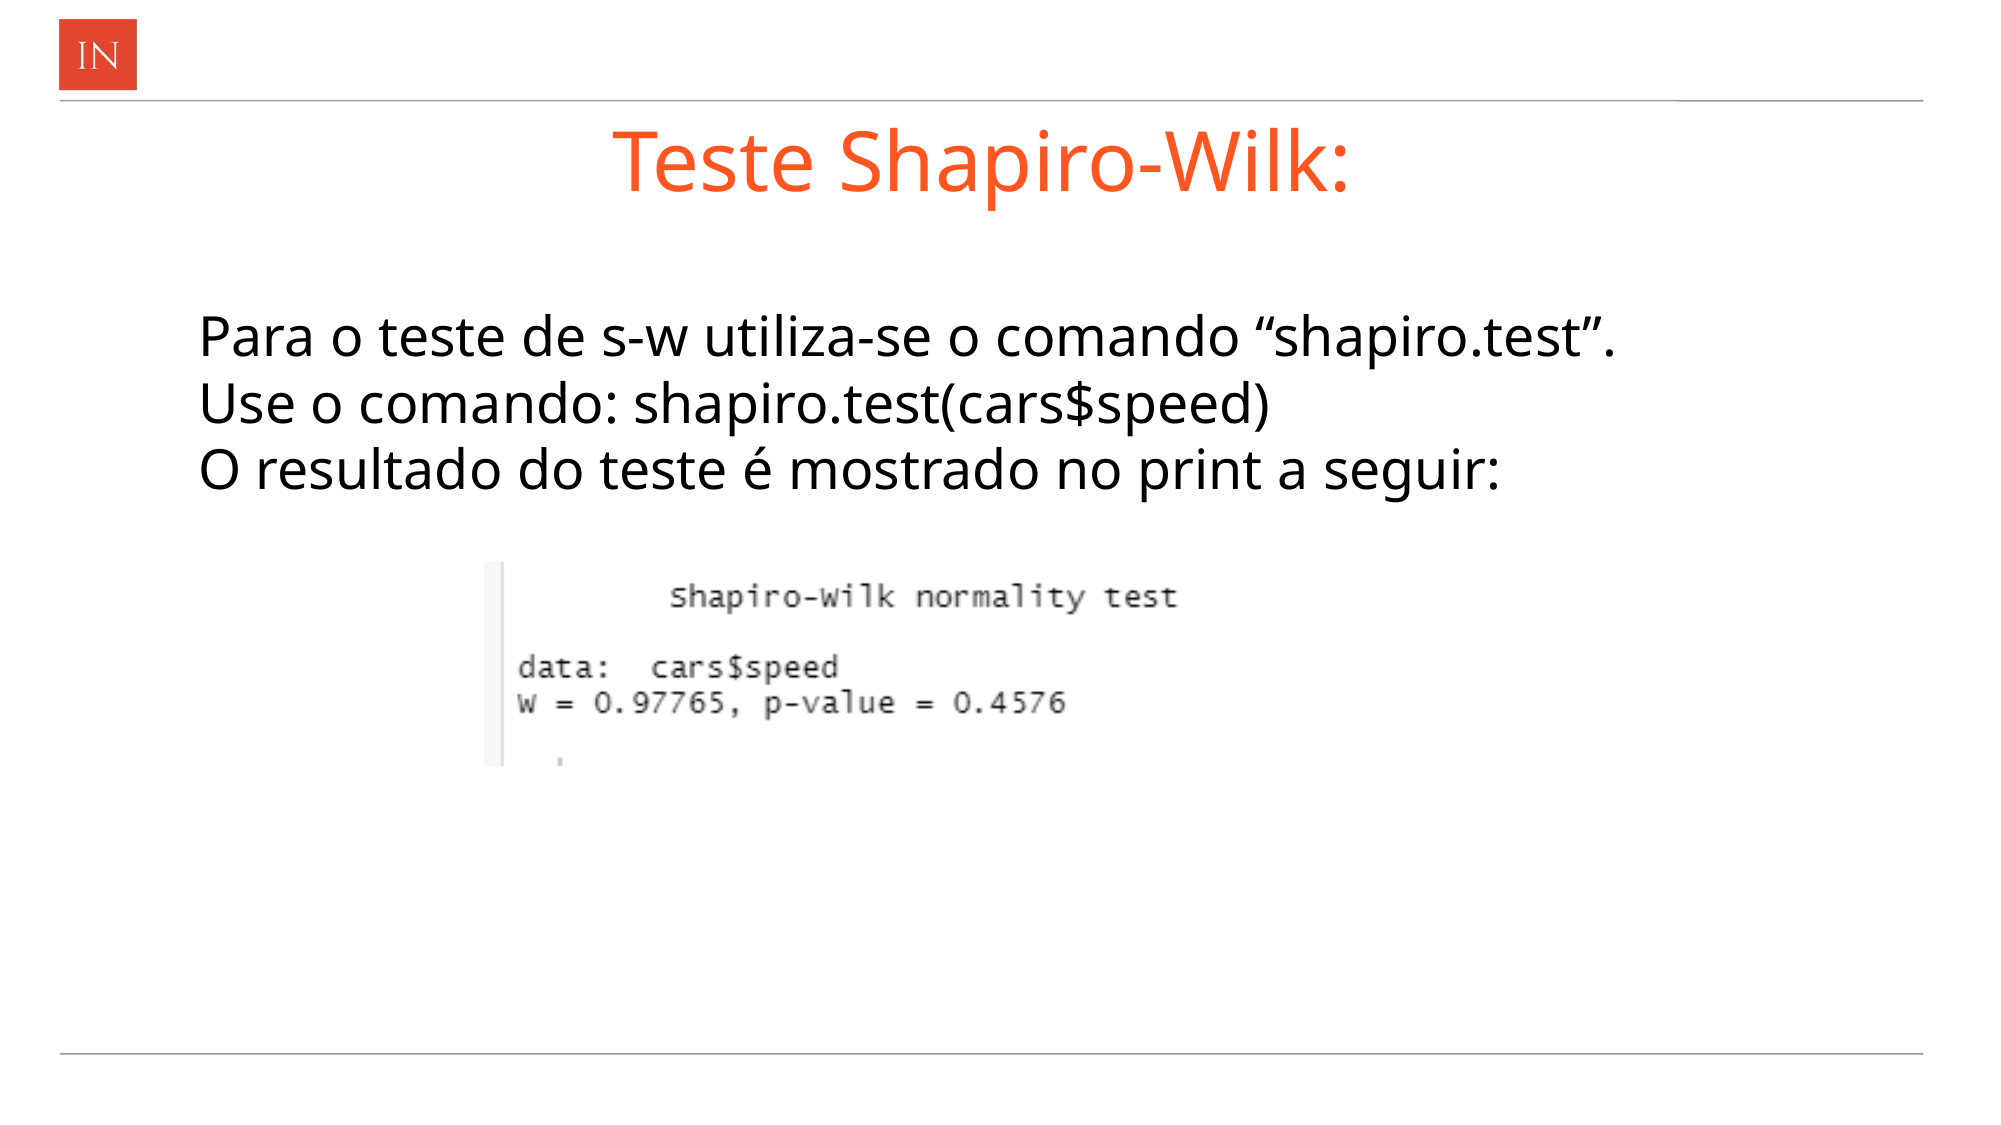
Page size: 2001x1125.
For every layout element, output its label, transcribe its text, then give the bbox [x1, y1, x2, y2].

picture [59, 19, 145, 99]
picture [483, 562, 1233, 766]
title Teste Shapiro-Wilk: [612, 108, 1388, 210]
list Para o teste de s-w utiliza-se o comando “shapiro.test”. Use o comando: shapiro.test(cars$speed) O resultado do teste é mostrado no print a seguir: [198, 301, 1778, 503]
